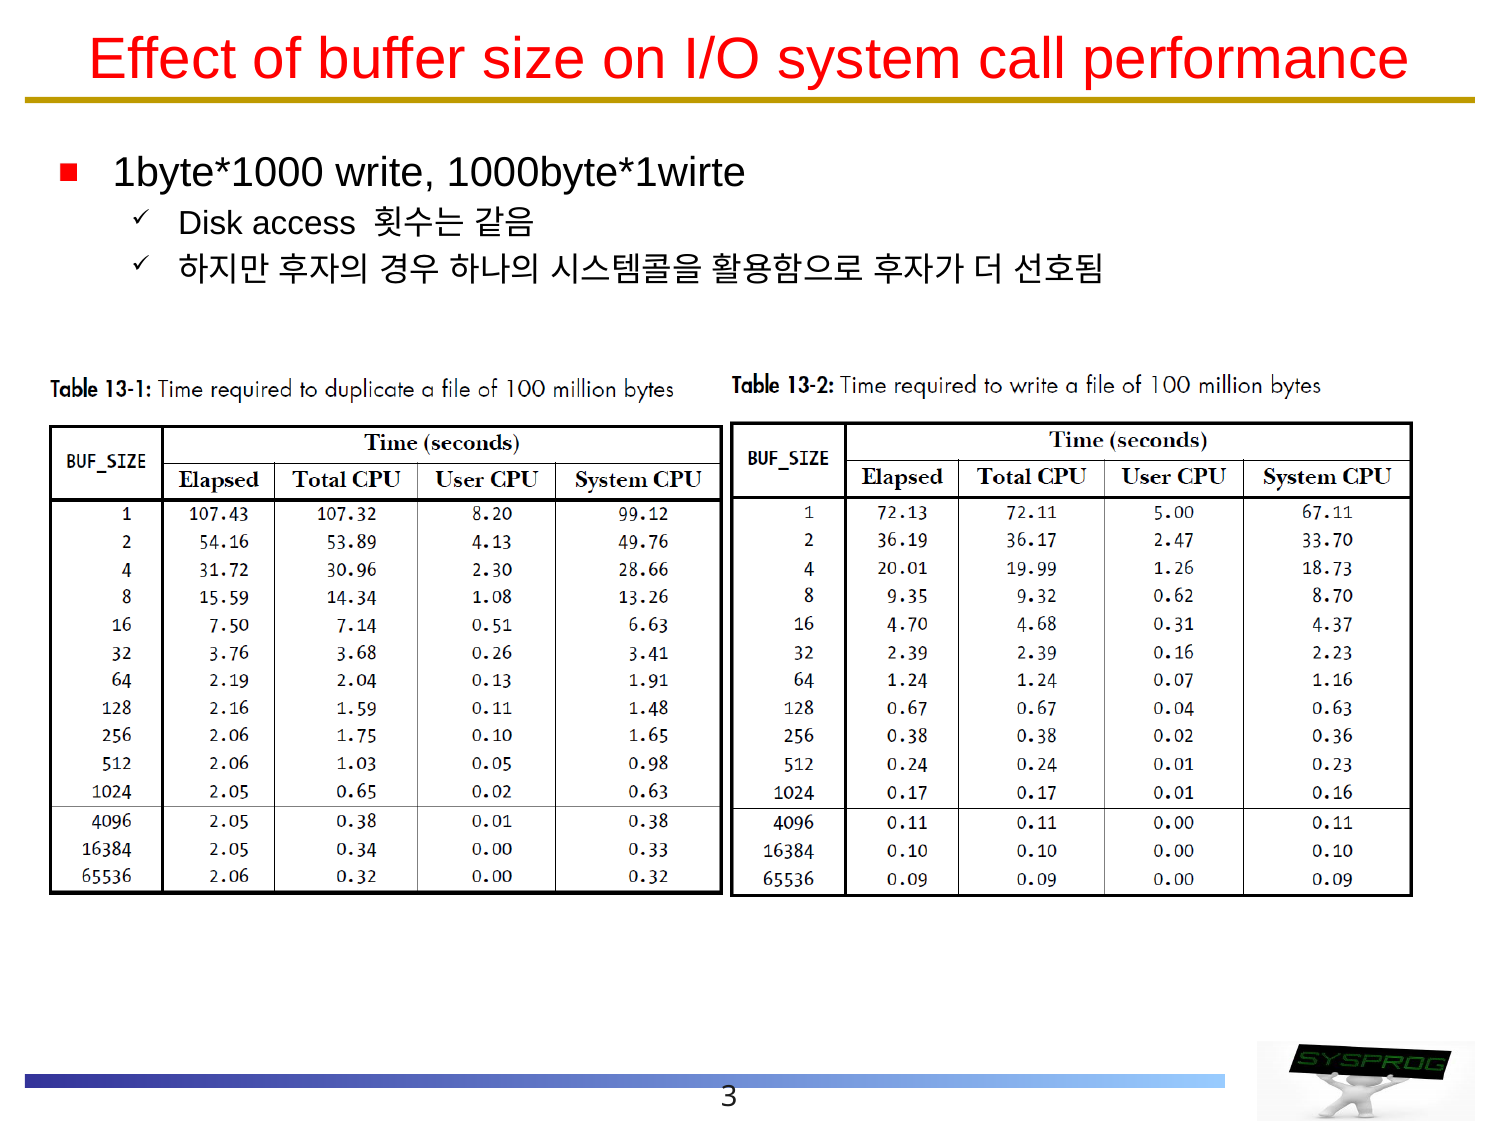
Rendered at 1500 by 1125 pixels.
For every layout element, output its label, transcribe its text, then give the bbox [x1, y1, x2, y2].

picture [1257, 1041, 1475, 1121]
picture [41, 370, 1415, 901]
title Effect of buffer size on I/O system call performance [24, 12, 1475, 100]
slide_number 3 [572, 1087, 886, 1125]
picture [56, 159, 77, 181]
list 1byte*1000 write, 1000byte*1wirte Disk access 횟수는 같음 하지만 후자의 경우 하나의 시스템콜을 활용함으로 후자가 더 선호됨 [41, 137, 1471, 1038]
